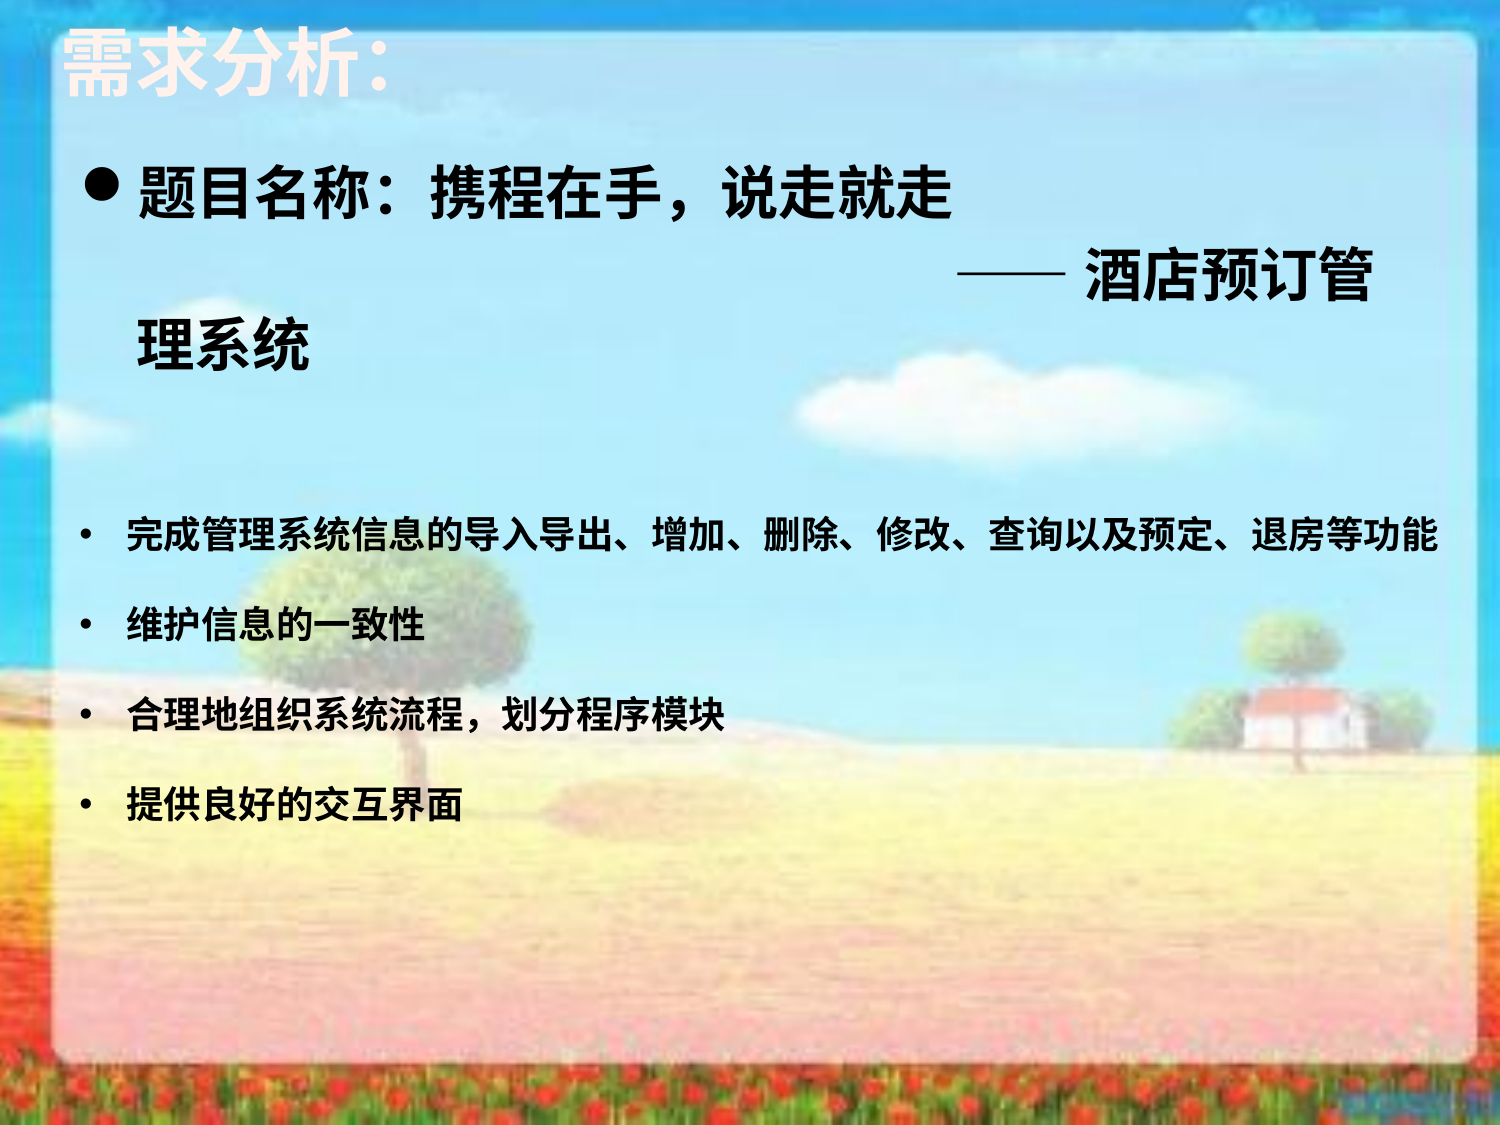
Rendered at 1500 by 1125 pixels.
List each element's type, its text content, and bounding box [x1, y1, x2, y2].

text_box 需求分析： [0, 7, 773, 113]
list 题目名称：携程在手，说走就走 ——酒店预订管理系统 [64, 149, 1425, 398]
picture [0, 0, 1500, 1125]
text_box 完成管理系统信息的导入导出、增加、删除、修改、查询以及预定、退房等功能 维护信息的一致性 合理地组织系统流程，划分程序模块 提供良好的交互界面 [64, 503, 1454, 879]
